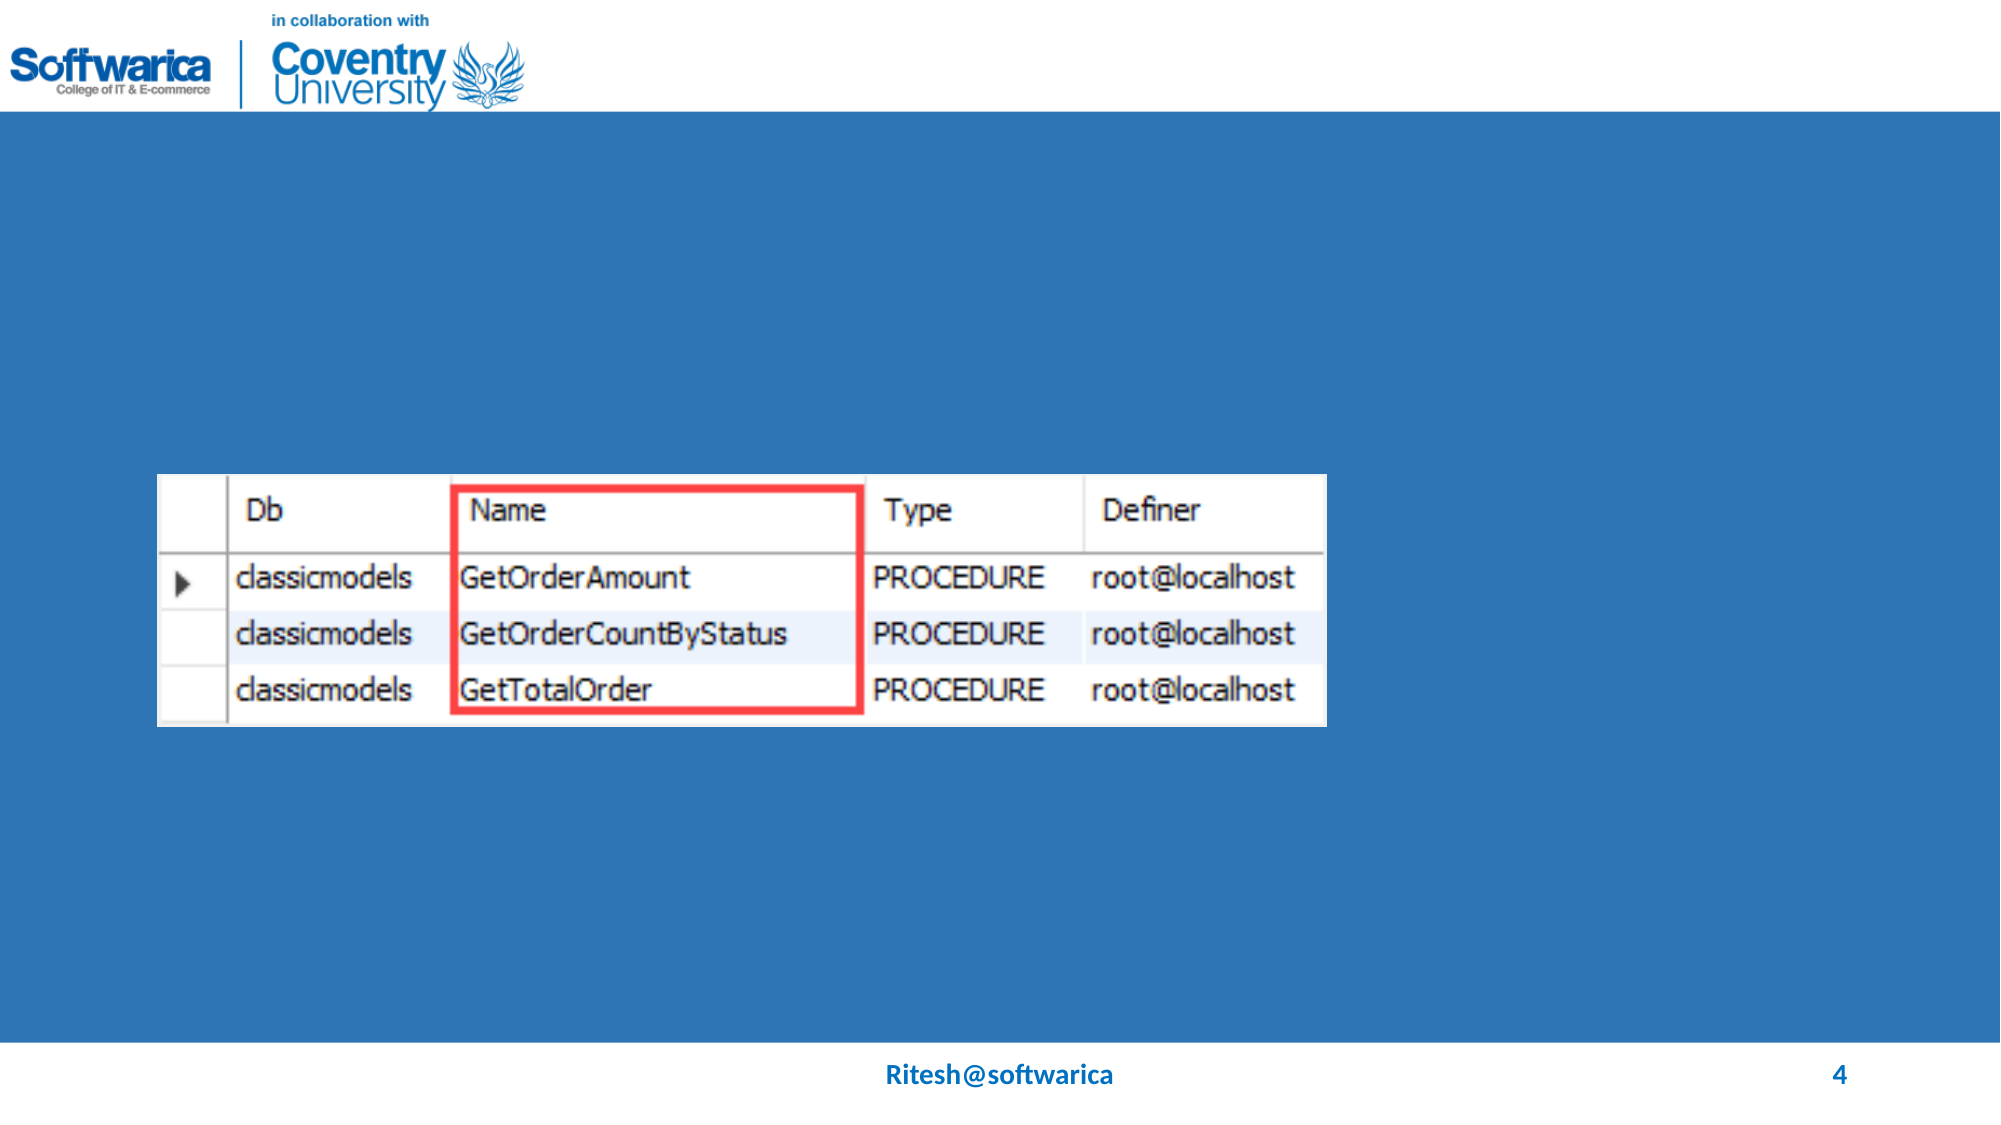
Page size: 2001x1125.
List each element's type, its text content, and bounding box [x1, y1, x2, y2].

slide_number 4 [1412, 1042, 1863, 1103]
footer Ritesh@softwarica [662, 1042, 1338, 1103]
picture [10, 14, 525, 112]
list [157, 474, 1327, 727]
